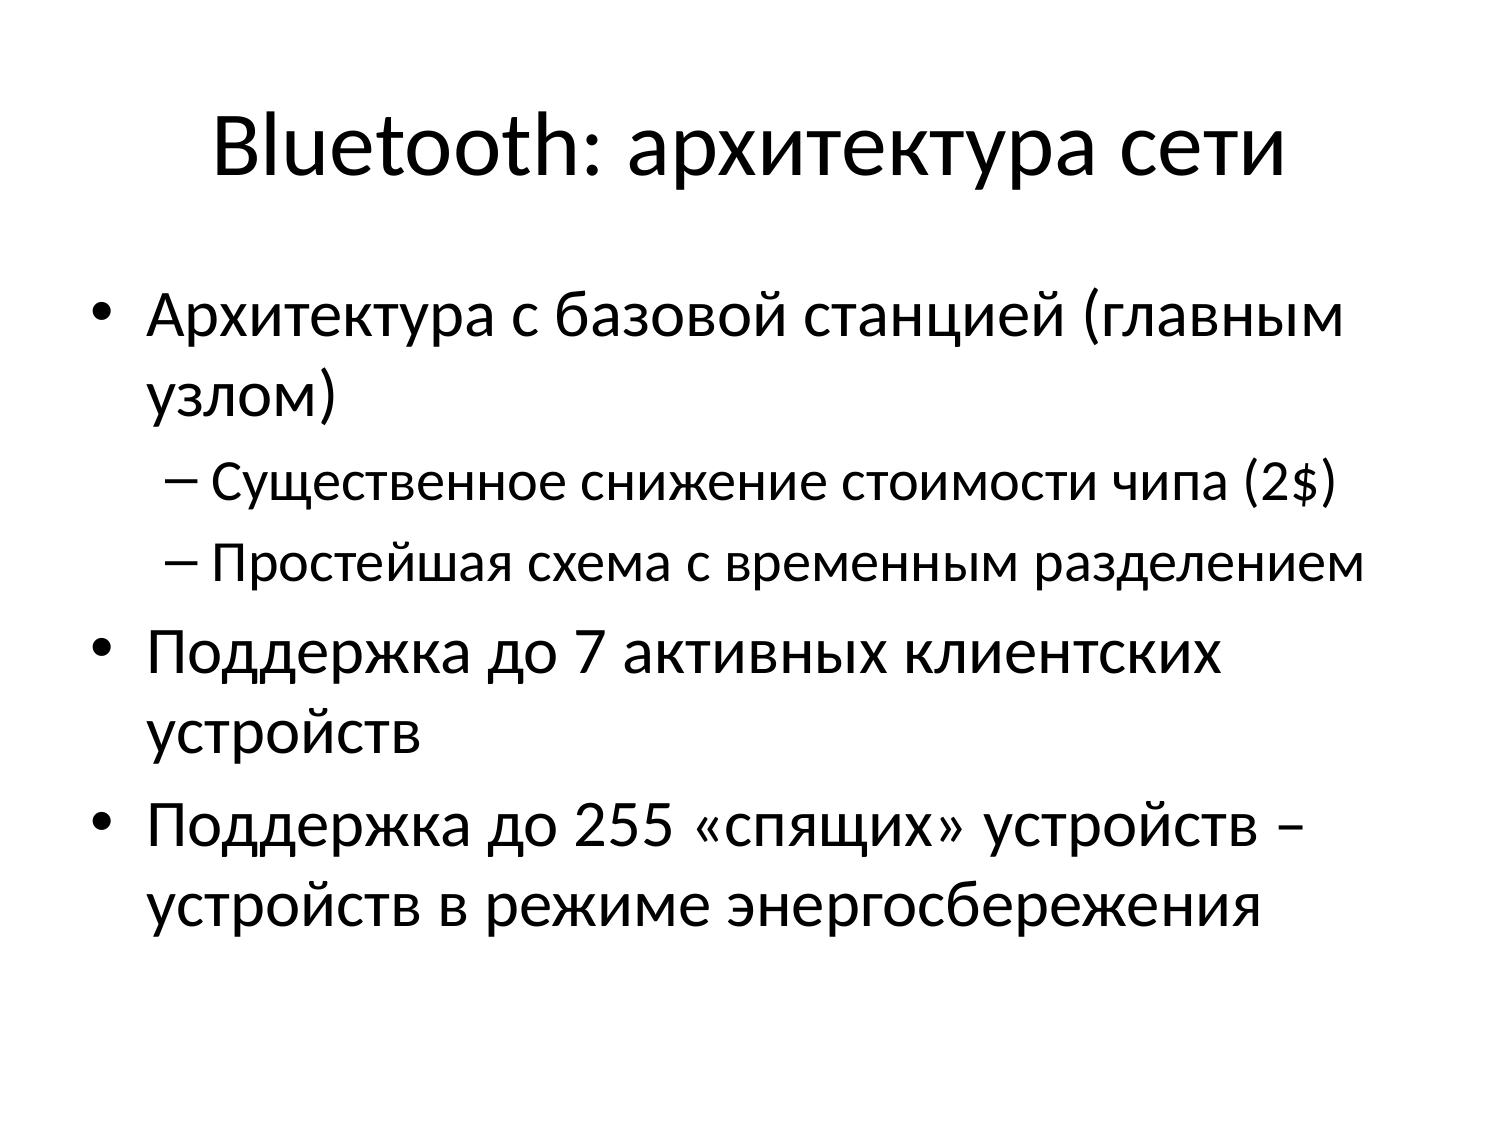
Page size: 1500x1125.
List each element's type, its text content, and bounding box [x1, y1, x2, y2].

list Архитектура с базовой станцией (главным узлом) Существенное снижение стоимости чипа (2$) Простейшая схема с временным разделением Поддержка до 7 активных клиентских устройств Поддержка до 255 «спящих» устройств – устройств в режиме энергосбережения [75, 262, 1425, 1005]
title Bluetooth: архитектура сети [75, 45, 1425, 233]
